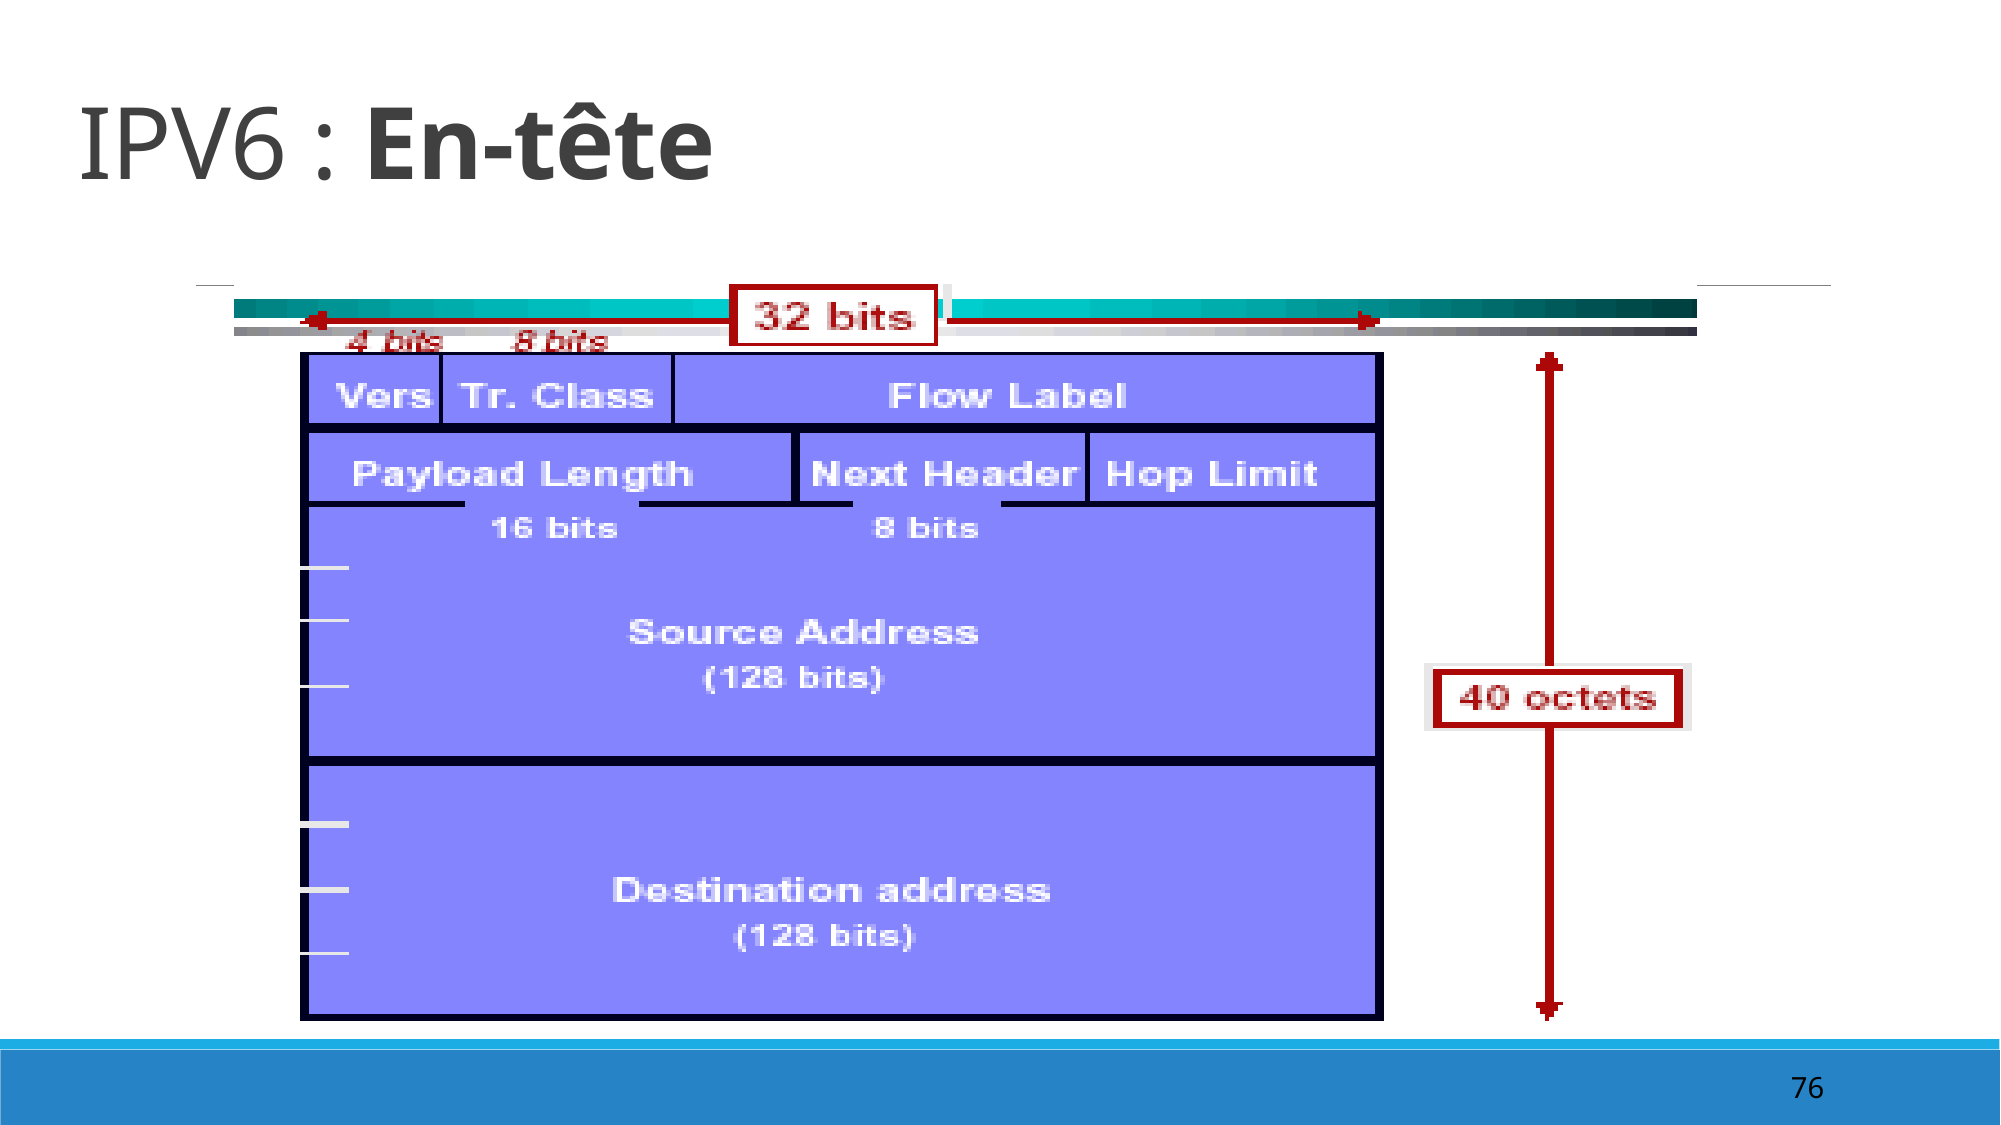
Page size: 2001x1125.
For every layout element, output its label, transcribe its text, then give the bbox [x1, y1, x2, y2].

title IPV6 : En-tête [63, 89, 1714, 328]
slide_number 76 [1624, 1059, 1840, 1120]
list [233, 284, 1698, 1021]
